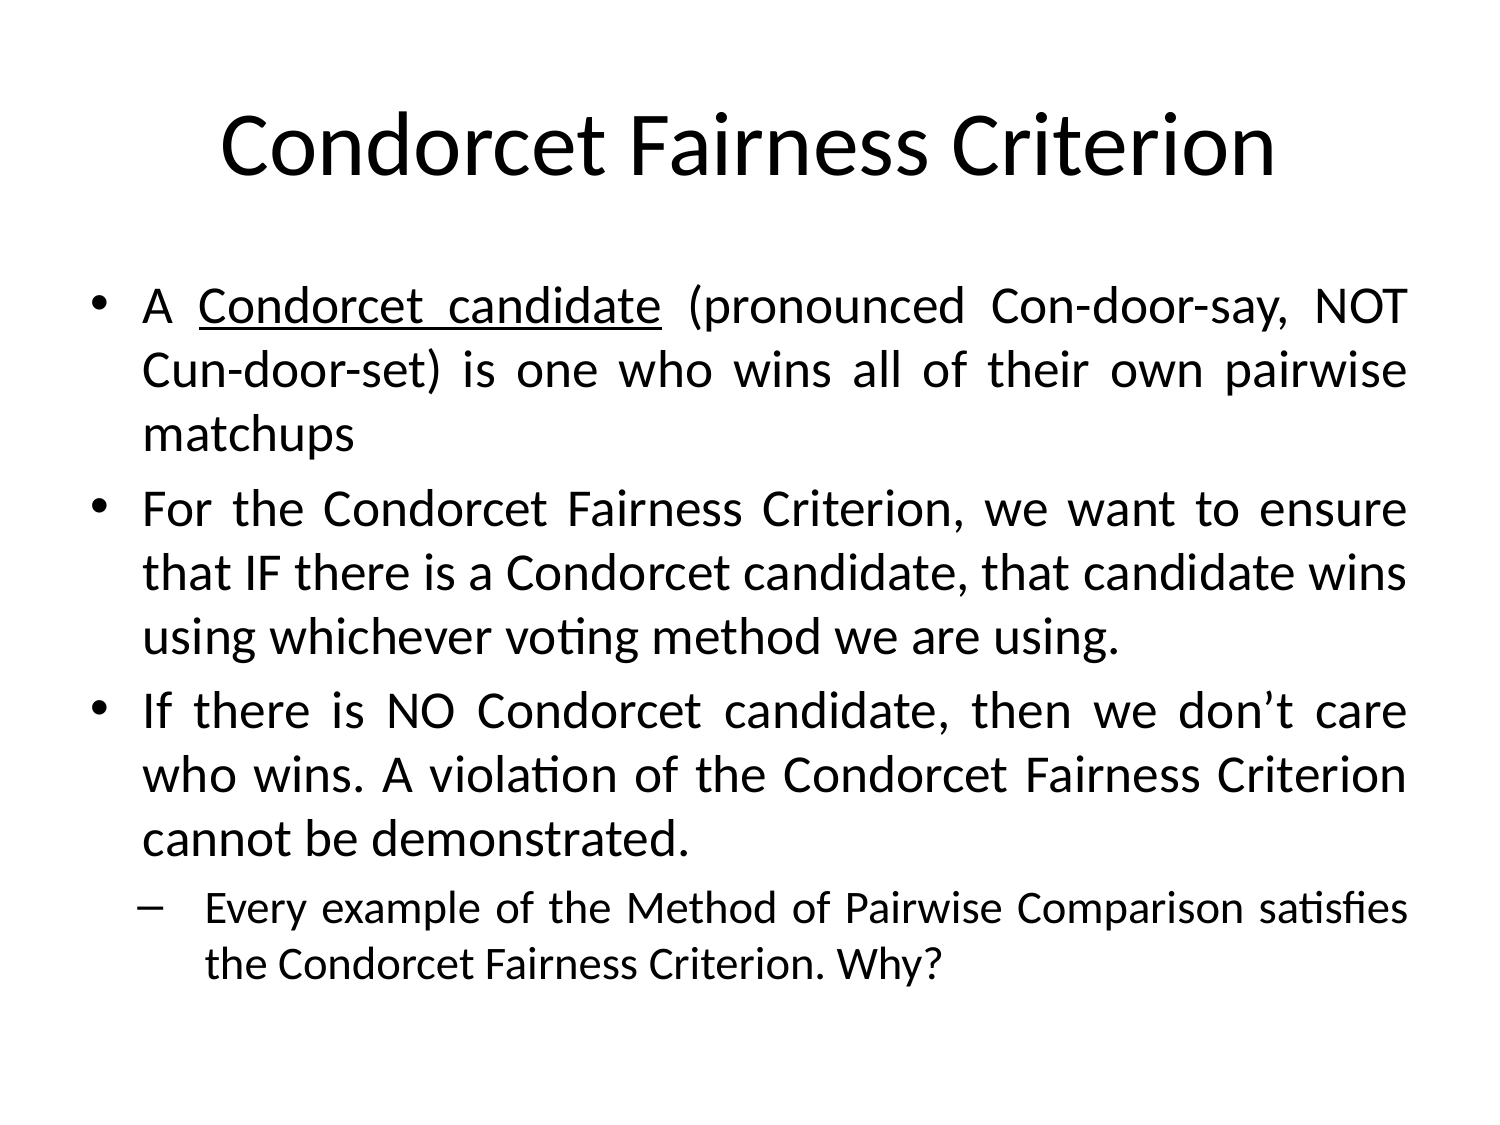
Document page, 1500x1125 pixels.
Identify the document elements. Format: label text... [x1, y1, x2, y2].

list A Condorcet candidate (pronounced Con-door-say, NOT Cun-door-set) is one who wins all of their own pairwise matchups For the Condorcet Fairness Criterion, we want to ensure that IF there is a Condorcet candidate, that candidate wins using whichever voting method we are using. If there is NO Condorcet candidate, then we don’t care who wins. A violation of the Condorcet Fairness Criterion cannot be demonstrated. Every example of the Method of Pairwise Comparison satisfies the Condorcet Fairness Criterion. Why? [75, 262, 1425, 1005]
title Condorcet Fairness Criterion [75, 45, 1425, 233]
